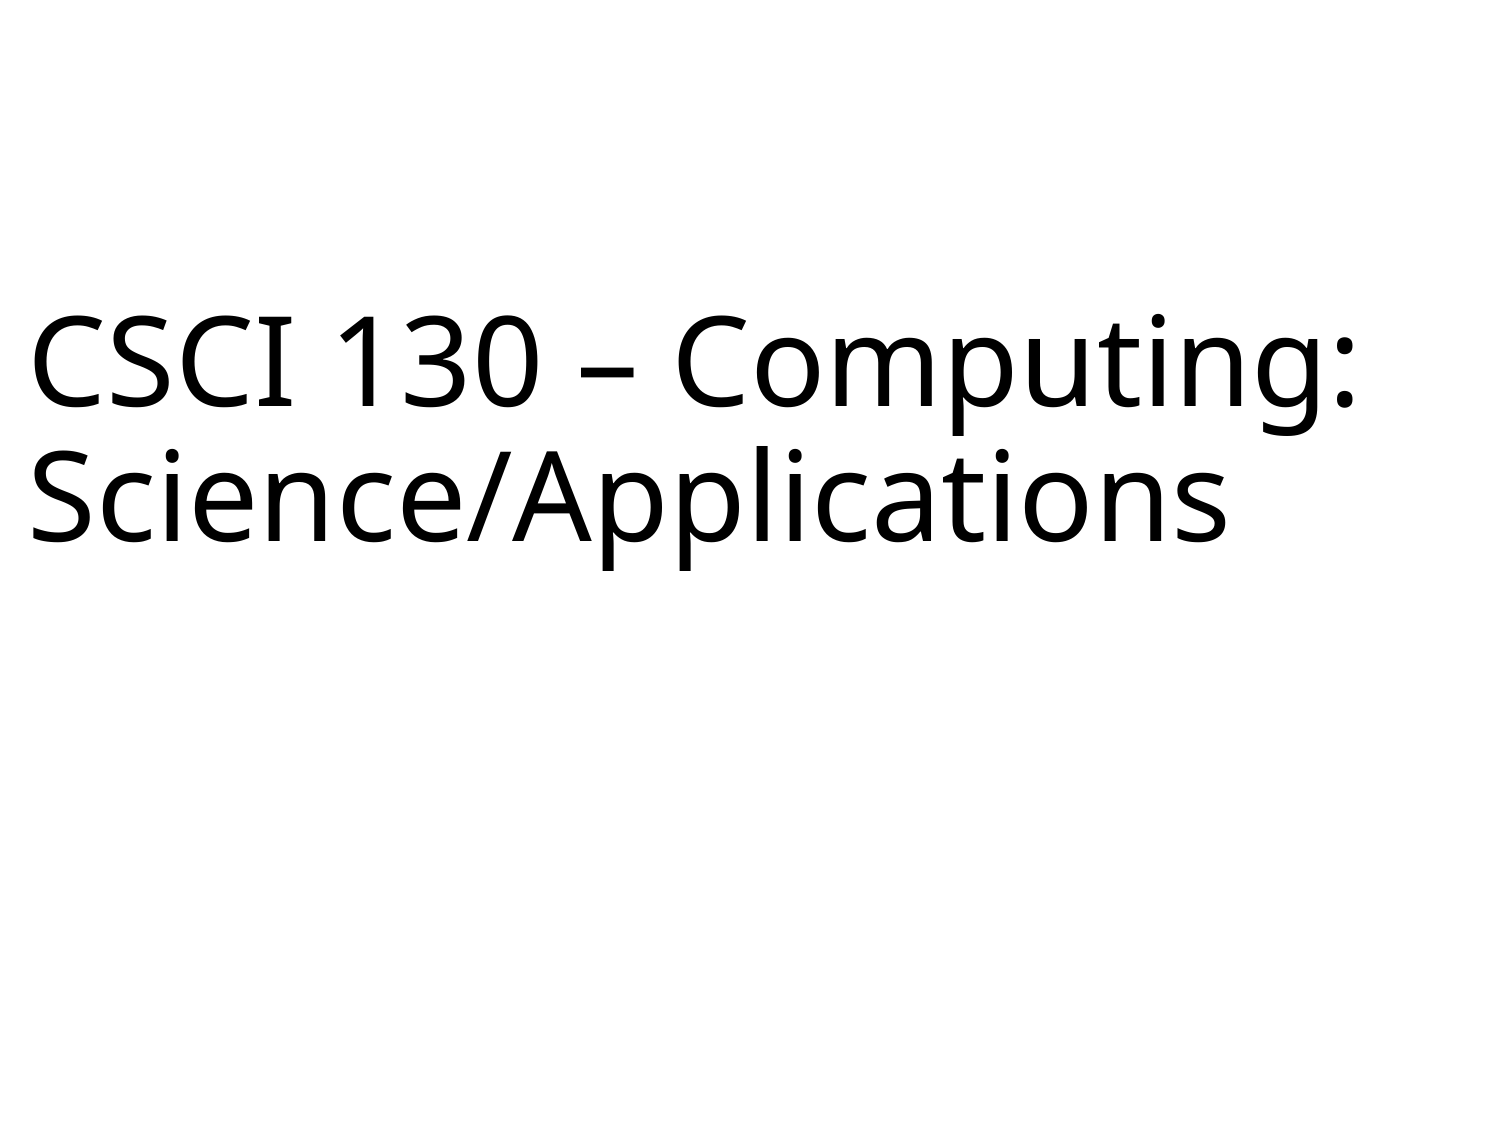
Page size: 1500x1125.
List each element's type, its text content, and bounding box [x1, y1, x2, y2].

title CSCI 130 – Computing: Science/Applications [12, 184, 1488, 576]
